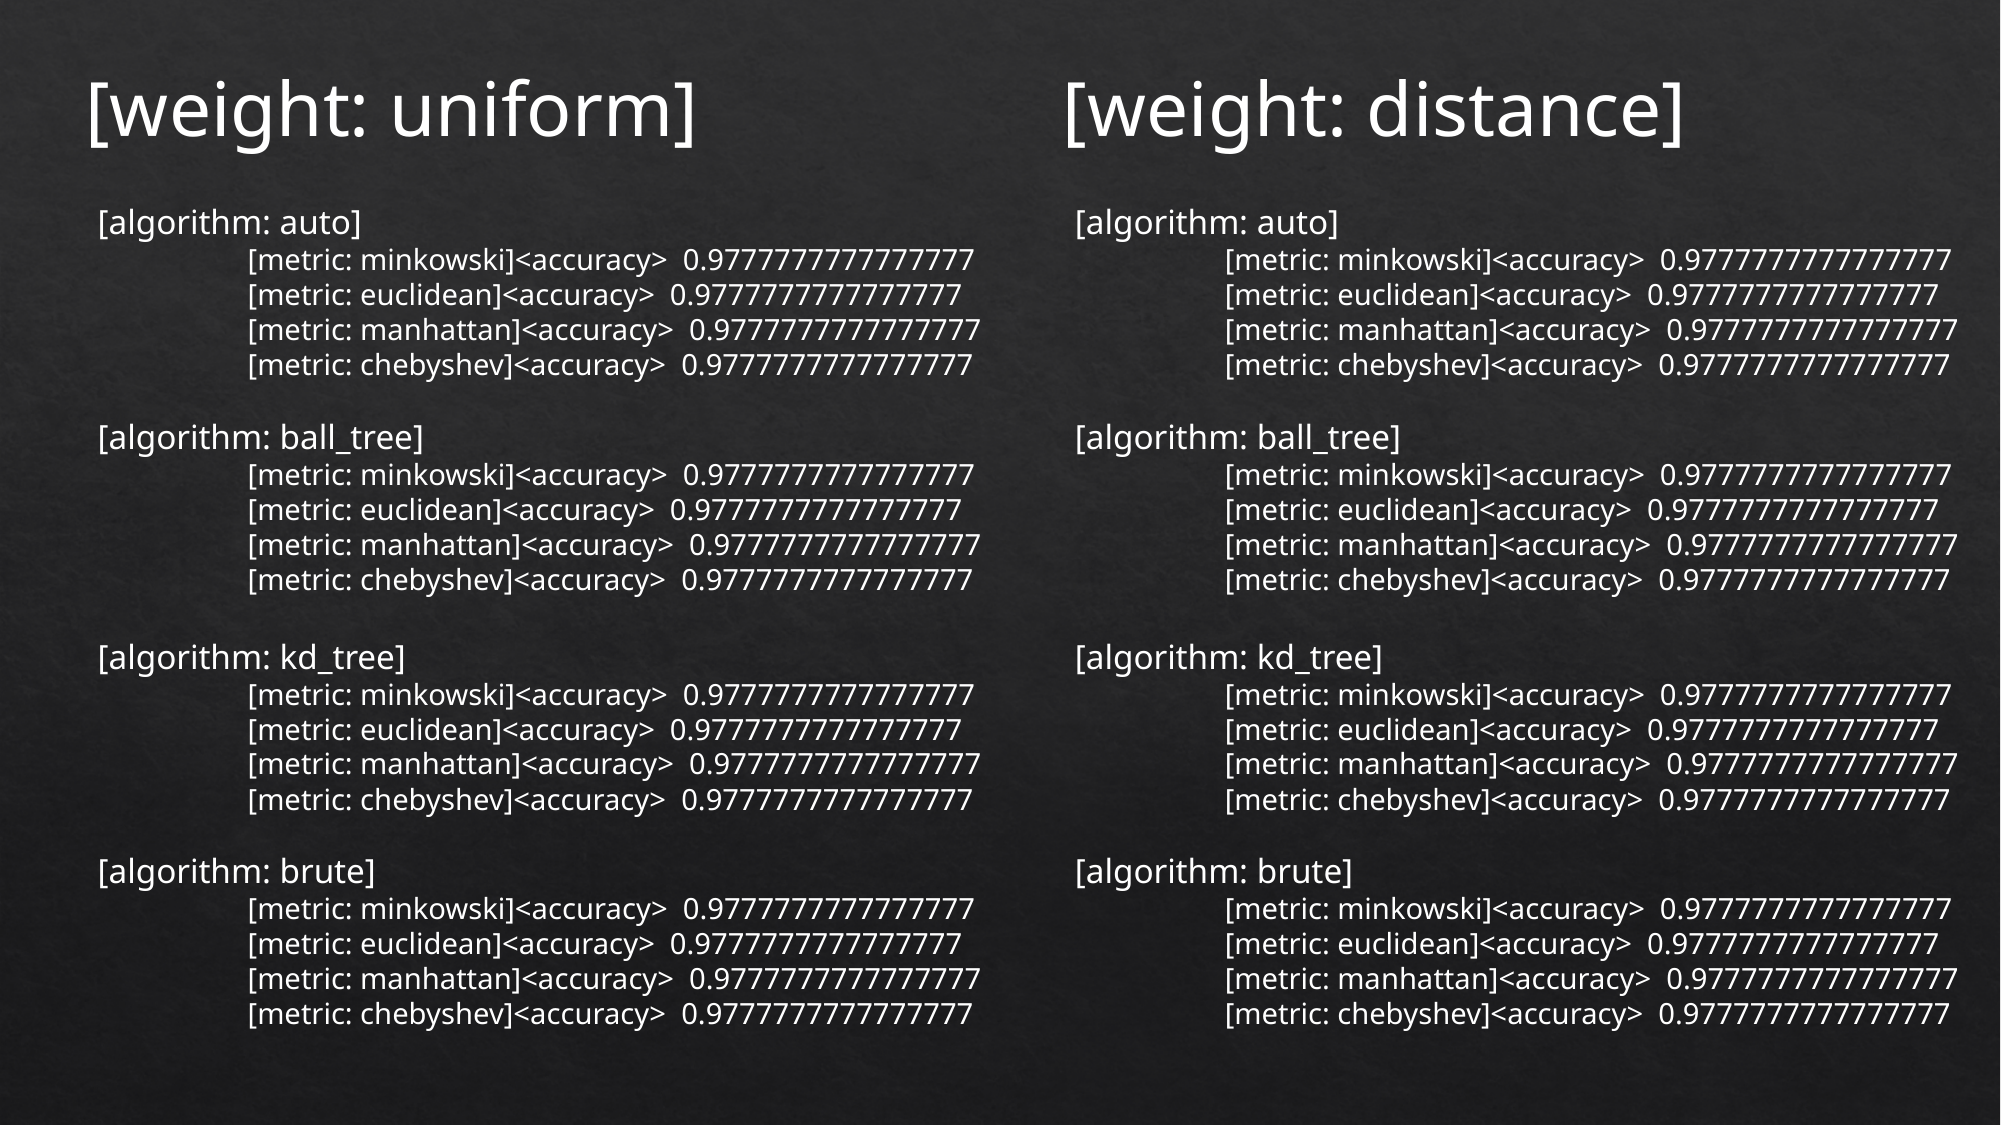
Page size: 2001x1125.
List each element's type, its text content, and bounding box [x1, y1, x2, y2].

text_box [weight: distance] [1048, 54, 1820, 160]
text_box [algorithm: auto] [metric: minkowski]<accuracy> 0.9777777777777777 [metric: euclidean]<accuracy> 0.9777777777777777 [metric: manhattan]<accuracy> 0.9777777777777777 [metric: chebyshev]<accuracy> 0.9777777777777777 [algorithm: ball_tree] [metric: minkowski]<accuracy> 0.9777777777777777 [metric: euclidean]<accuracy> 0.9777777777777777 [metric: manhattan]<accuracy> 0.9777777777777777 [metric: chebyshev]<accuracy> 0.9777777777777777 [algorithm: kd_tree] [metric: minkowski]<accuracy> 0.9777777777777777 [metric: euclidean]<accuracy> 0.9777777777777777 [metric: manhattan]<accuracy> 0.9777777777777777 [metric: chebyshev]<accuracy> 0.9777777777777777 [algorithm: brute] [metric: minkowski]<accuracy> 0.9777777777777777 [metric: euclidean]<accuracy> 0.9777777777777777 [metric: manhattan]<accuracy> 0.9777777777777777 [metric: chebyshev]<accuracy> 0.9777777777777777 [1060, 194, 2000, 1038]
text_box [weight: uniform] [70, 54, 843, 160]
text_box [algorithm: auto] [metric: minkowski]<accuracy> 0.9777777777777777 [metric: euclidean]<accuracy> 0.9777777777777777 [metric: manhattan]<accuracy> 0.9777777777777777 [metric: chebyshev]<accuracy> 0.9777777777777777 [algorithm: ball_tree] [metric: minkowski]<accuracy> 0.9777777777777777 [metric: euclidean]<accuracy> 0.9777777777777777 [metric: manhattan]<accuracy> 0.9777777777777777 [metric: chebyshev]<accuracy> 0.9777777777777777 [algorithm: kd_tree] [metric: minkowski]<accuracy> 0.9777777777777777 [metric: euclidean]<accuracy> 0.9777777777777777 [metric: manhattan]<accuracy> 0.9777777777777777 [metric: chebyshev]<accuracy> 0.9777777777777777 [algorithm: brute] [metric: minkowski]<accuracy> 0.9777777777777777 [metric: euclidean]<accuracy> 0.9777777777777777 [metric: manhattan]<accuracy> 0.9777777777777777 [metric: chebyshev]<accuracy> 0.9777777777777777 [82, 194, 1060, 1038]
